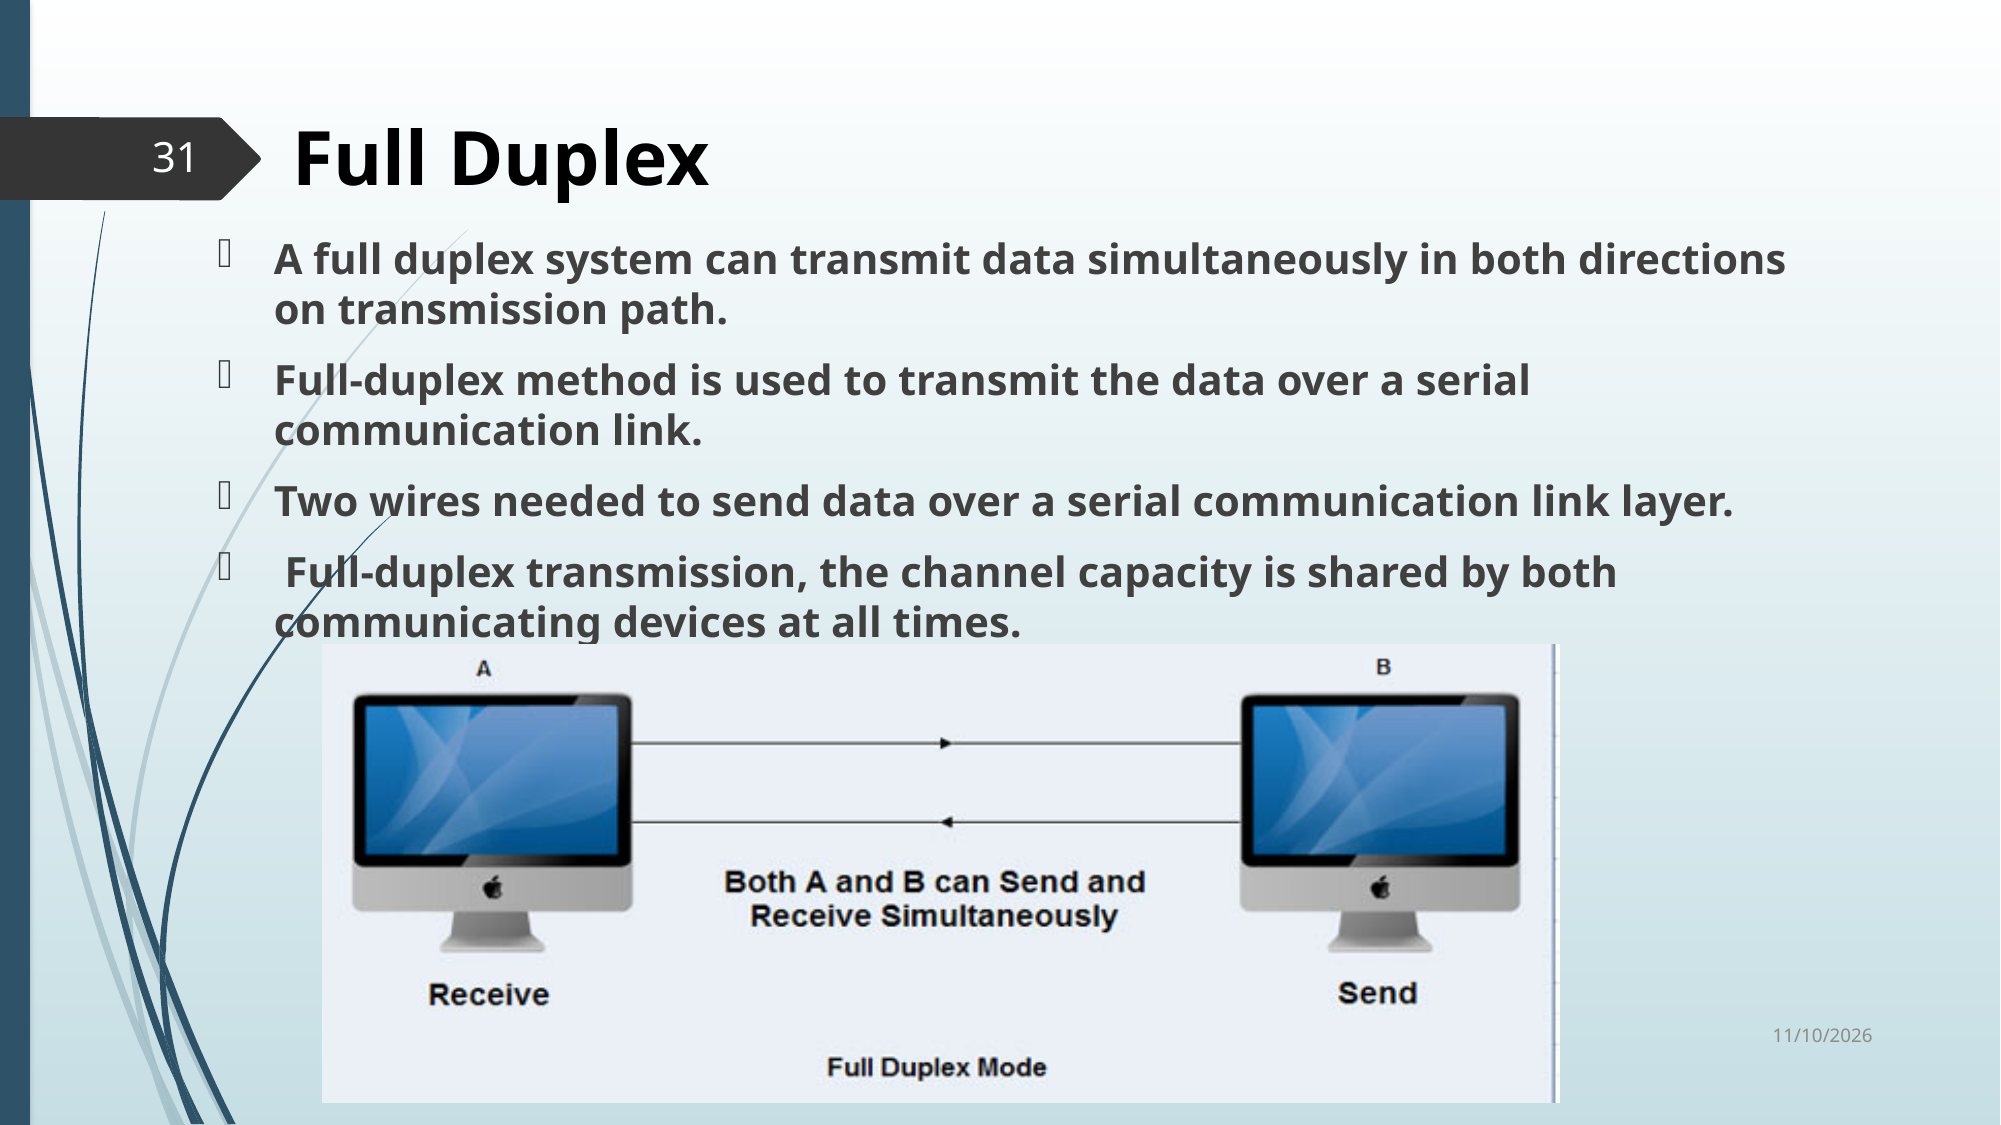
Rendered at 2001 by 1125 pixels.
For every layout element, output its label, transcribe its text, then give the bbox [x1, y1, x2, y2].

title Full Duplex [277, 102, 1888, 229]
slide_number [1699, 1005, 1888, 1067]
list A full duplex system can transmit data simultaneously in both directions on transmission path. Full-duplex method is used to transmit the data over a serial communication link. Two wires needed to send data over a serial communication link layer. Full-duplex transmission, the channel capacity is shared by both communicating devices at all times. [202, 225, 1847, 966]
slide_number 31 [87, 129, 216, 190]
picture [322, 644, 1561, 1104]
